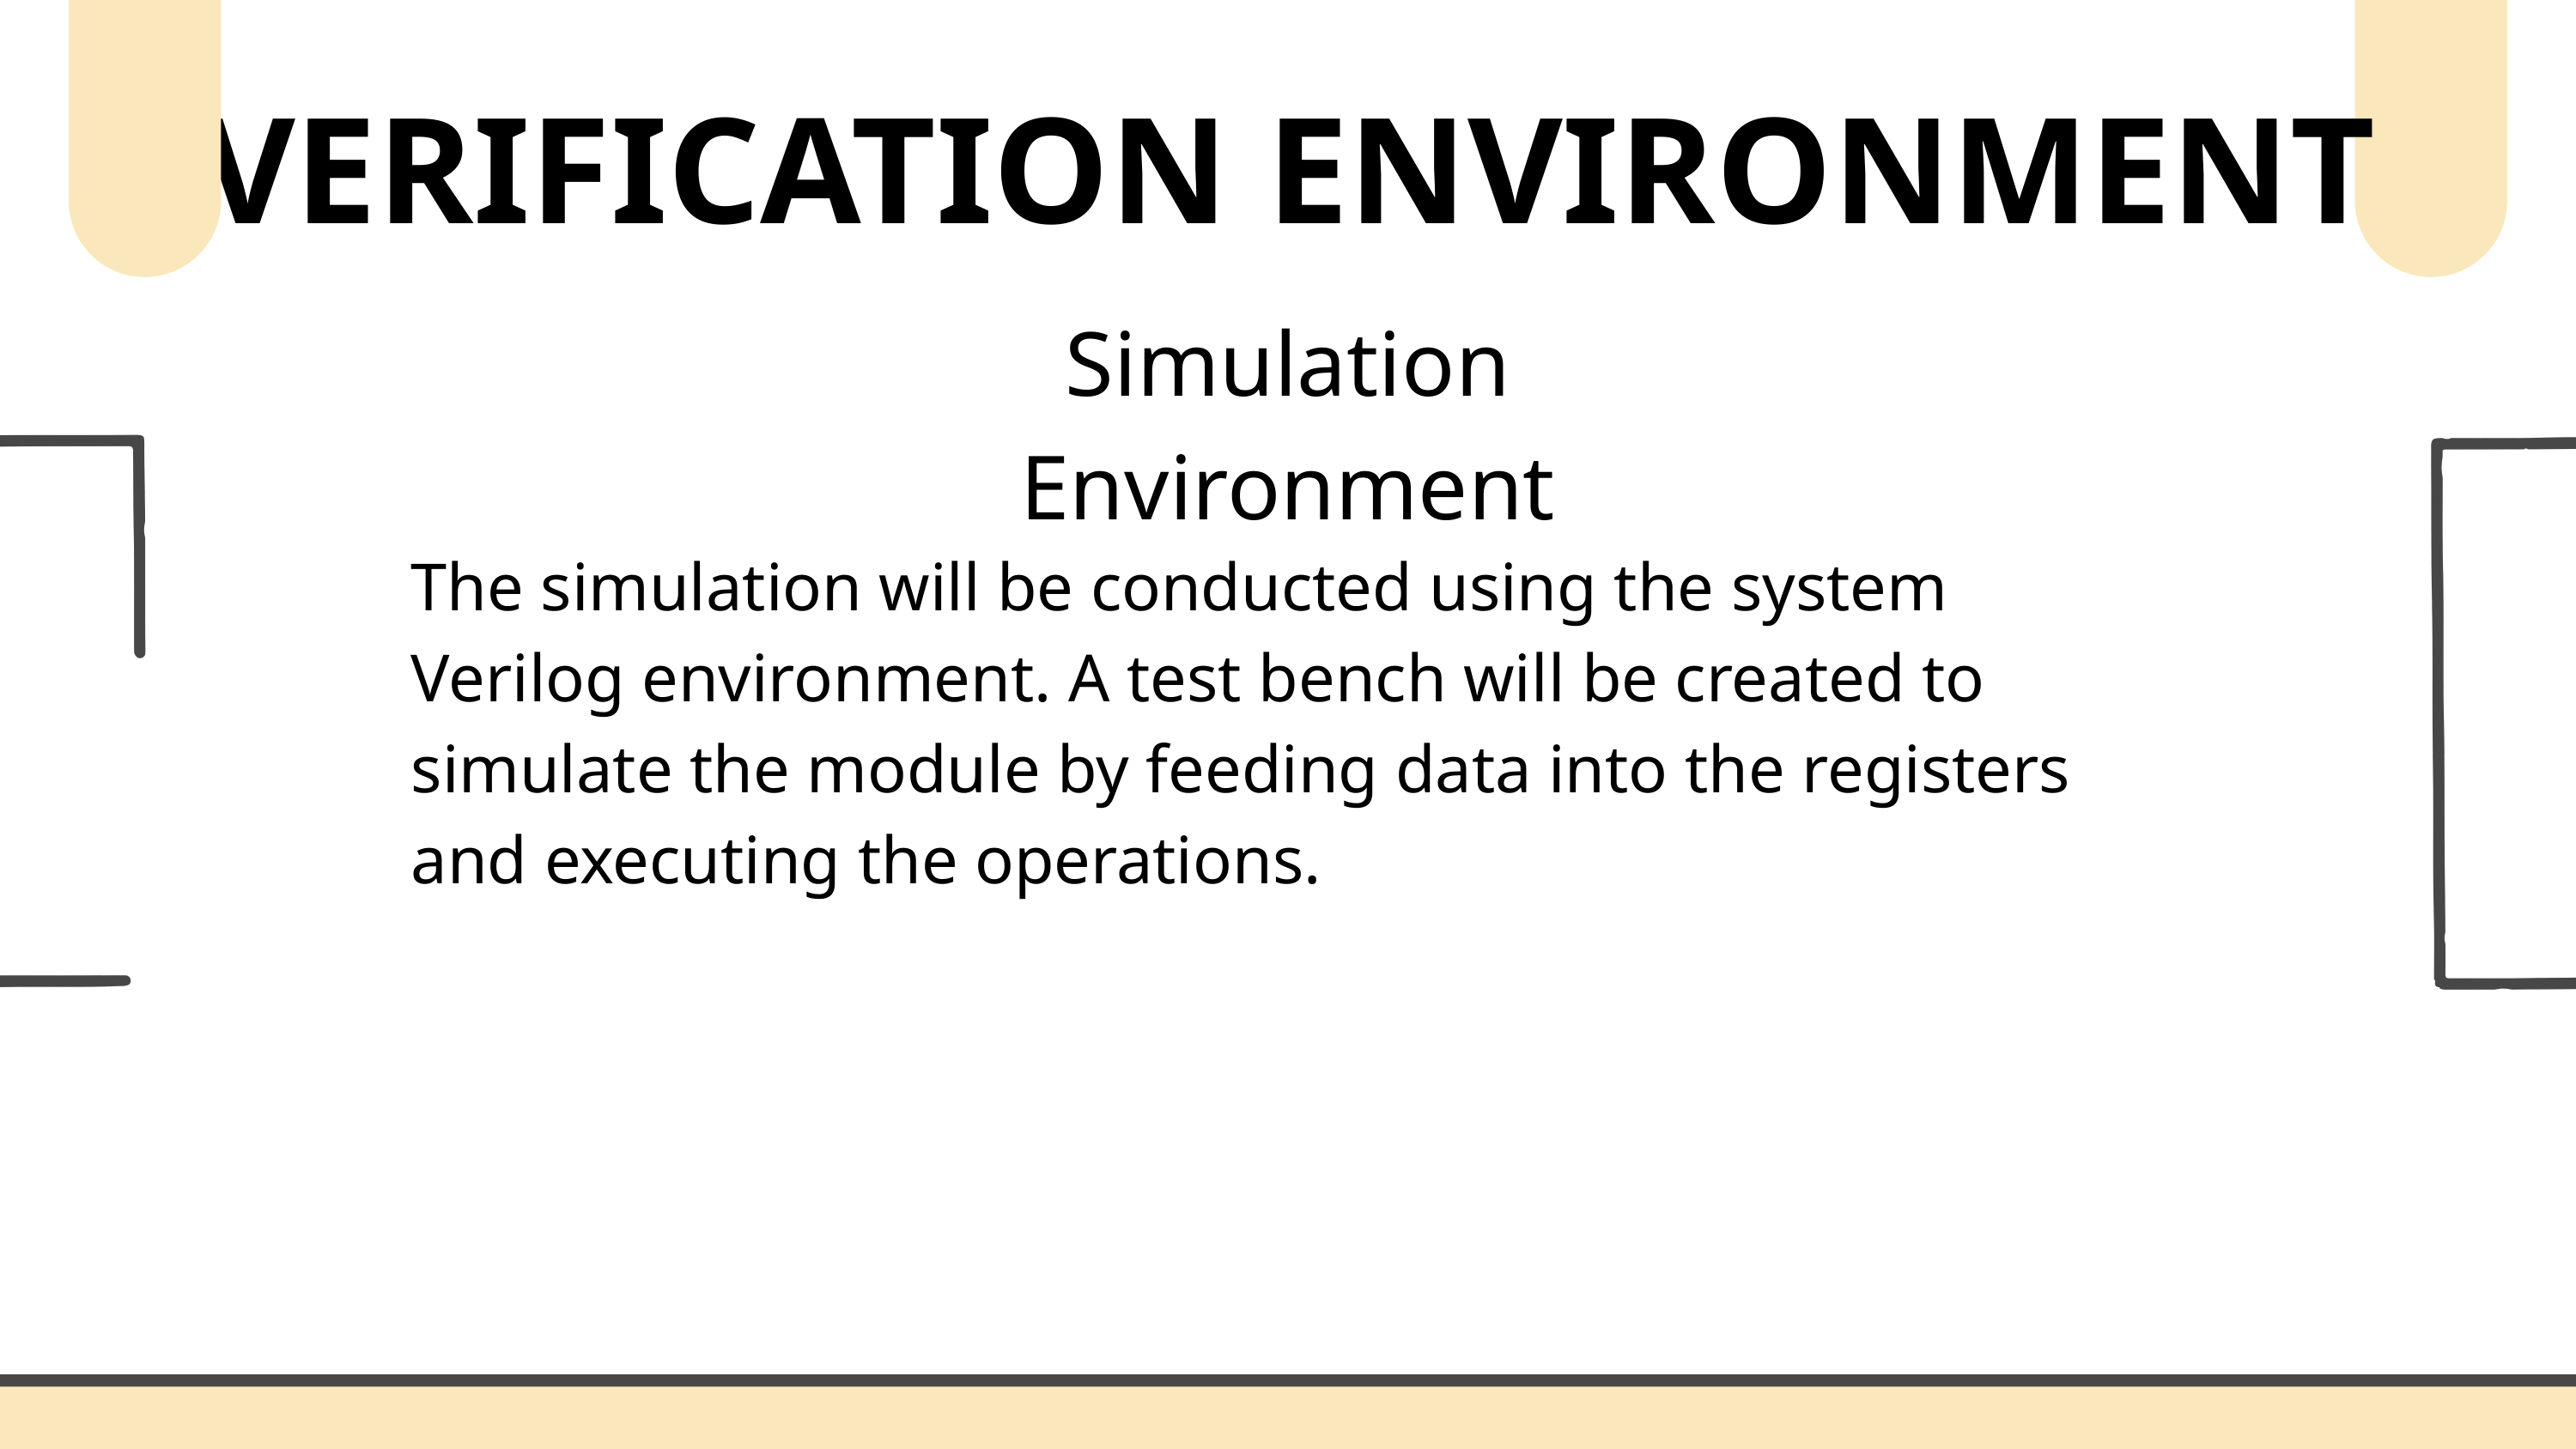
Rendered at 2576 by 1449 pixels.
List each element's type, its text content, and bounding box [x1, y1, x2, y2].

text_box [2431, 434, 2576, 990]
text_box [68, 0, 222, 277]
text_box [0, 434, 146, 990]
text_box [2354, 0, 2508, 277]
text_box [0, 1379, 2576, 1449]
text_box VERIFICATION ENVIRONMENT [226, 47, 2350, 252]
text_box The simulation will be conducted using the system Verilog environment. A test bench will be created to simulate the module by feeding data into the registers and executing the operations. [410, 532, 2166, 897]
text_box Simulation Environment [789, 289, 1787, 538]
